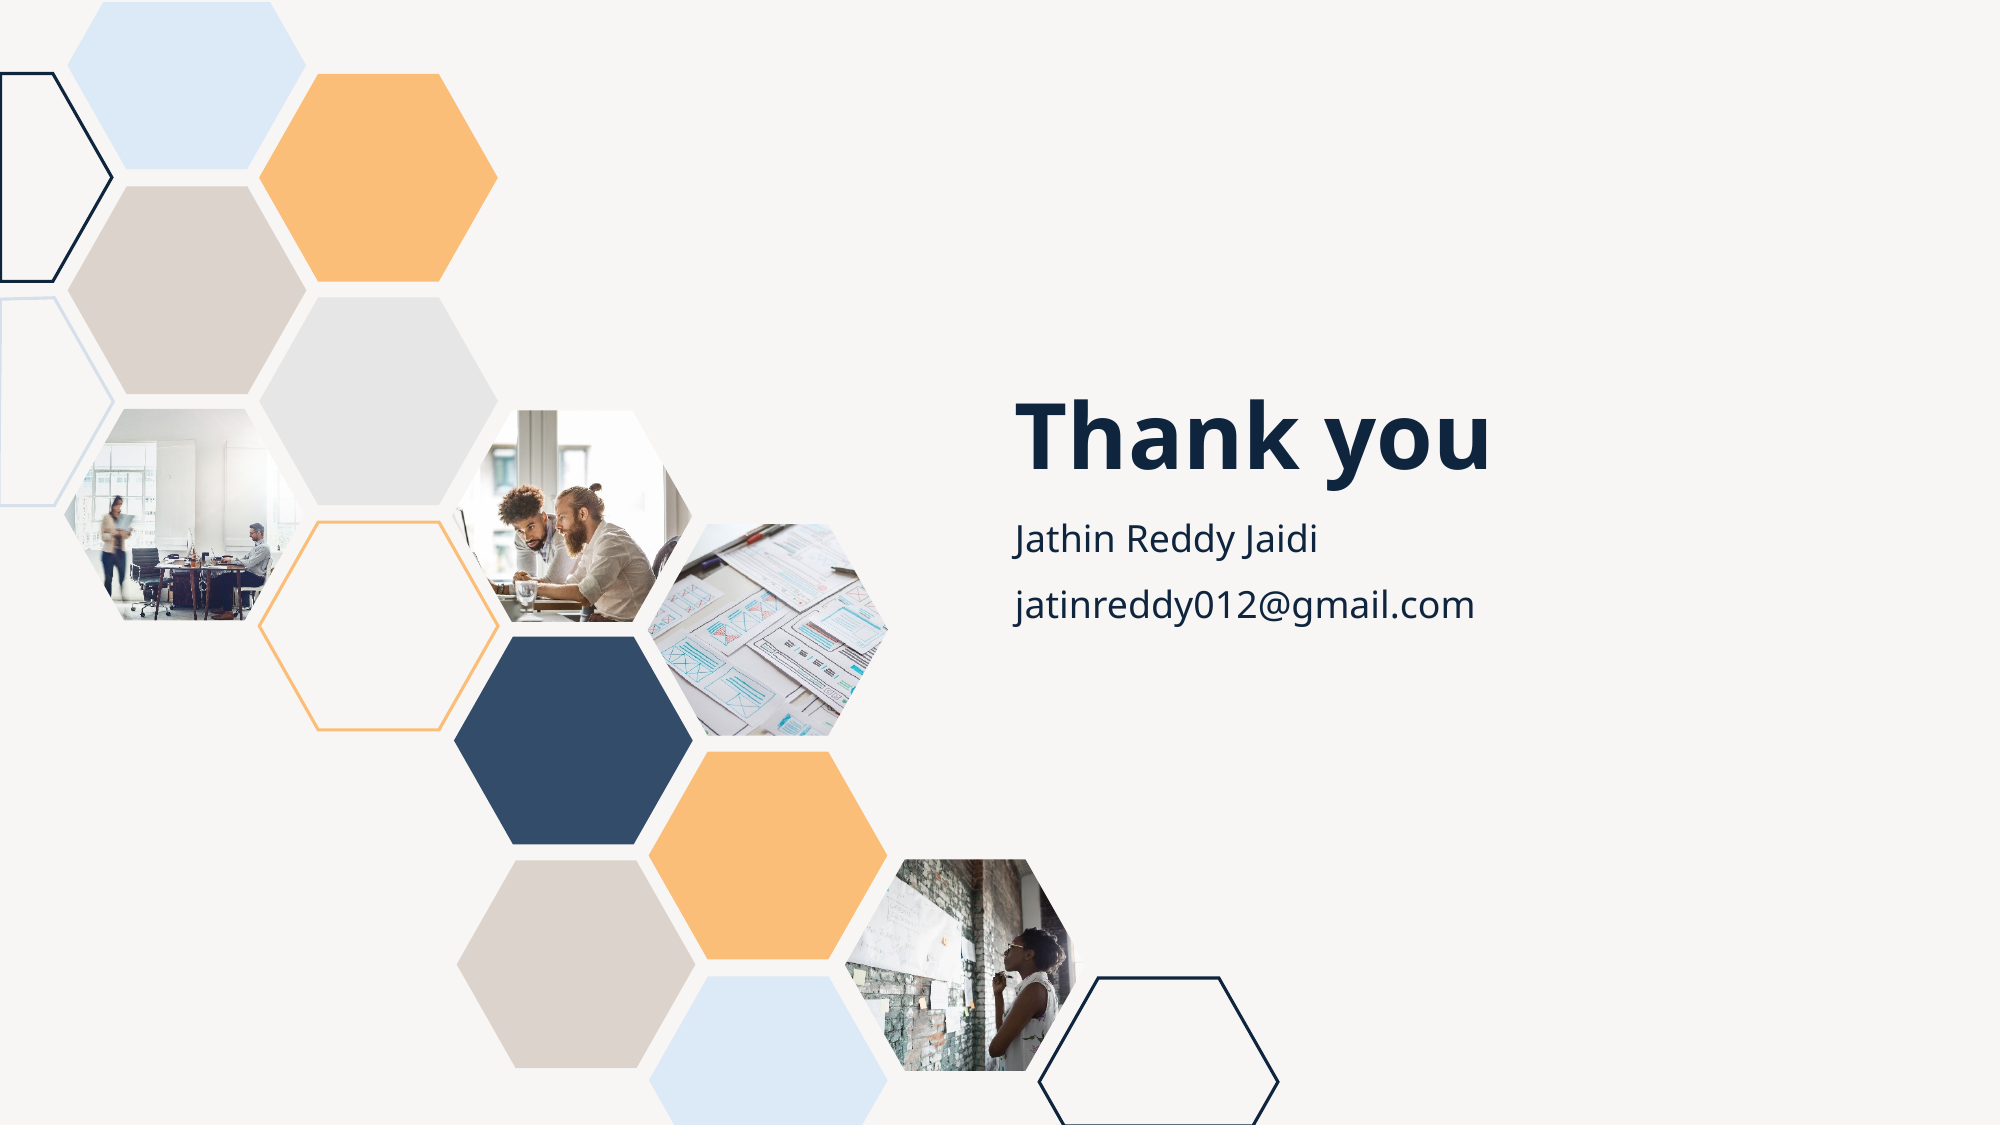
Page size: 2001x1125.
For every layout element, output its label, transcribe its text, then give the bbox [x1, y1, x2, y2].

picture [451, 410, 889, 736]
picture [844, 859, 1086, 1071]
list Jathin Reddy Jaidi jatinreddy012@gmail.com [999, 507, 1498, 816]
picture [64, 408, 305, 621]
title Thank you [999, 279, 1830, 497]
